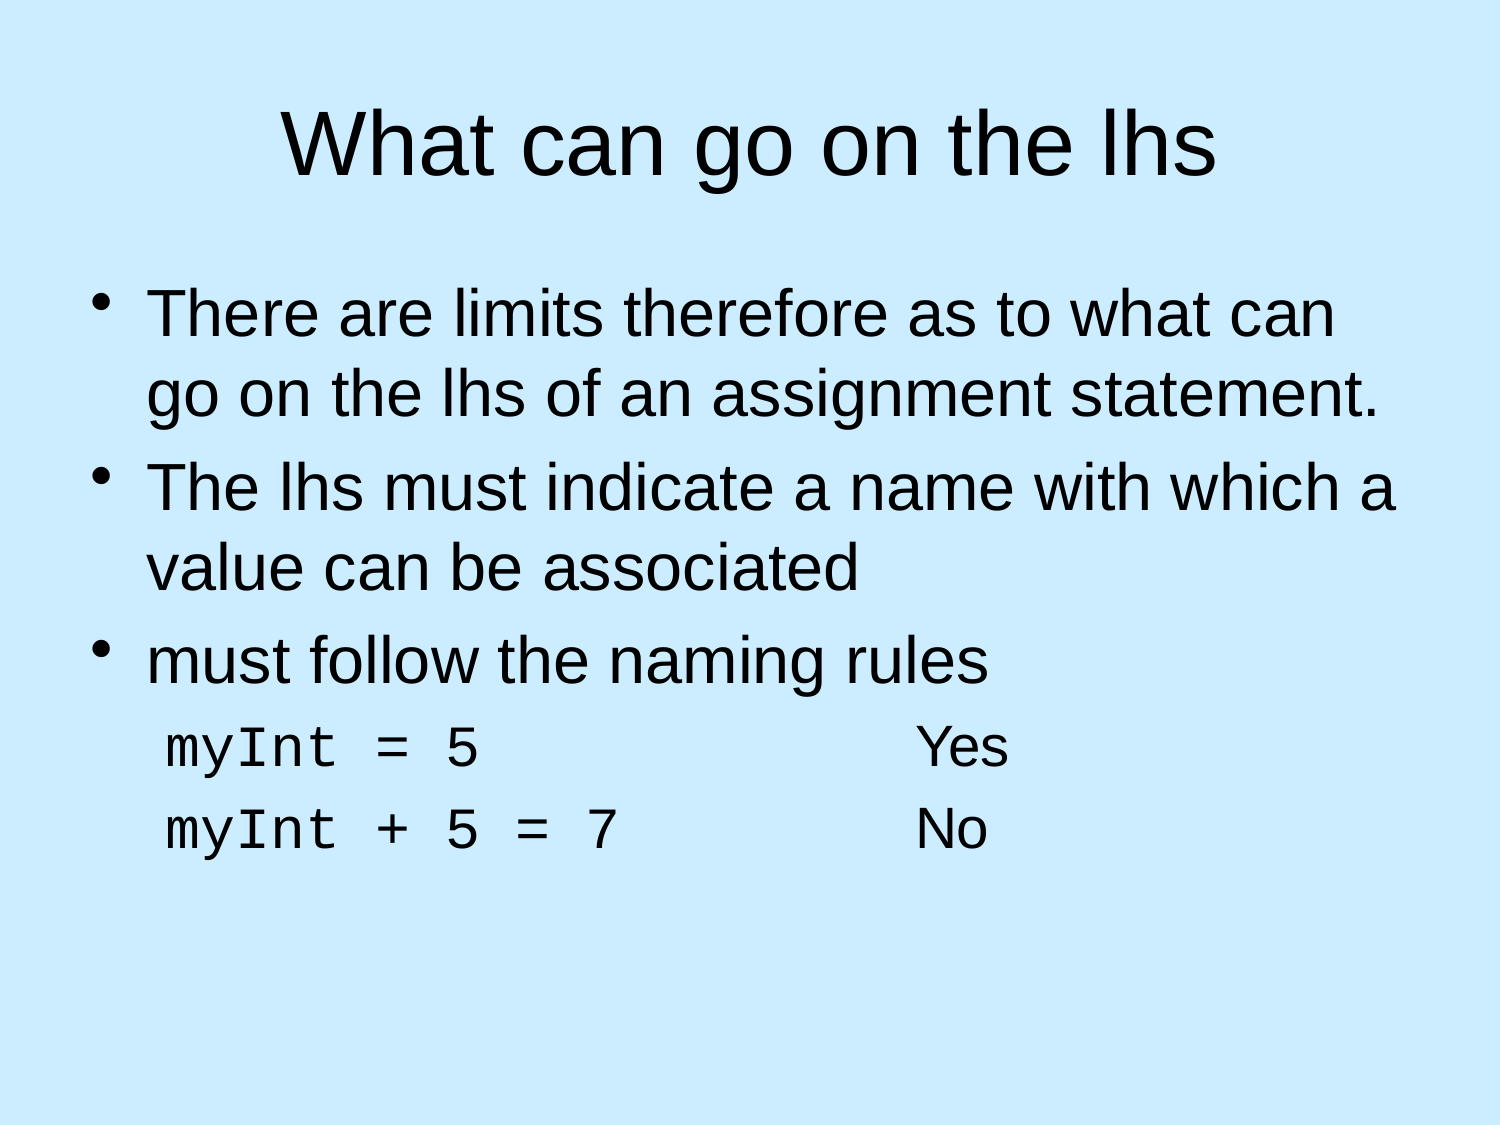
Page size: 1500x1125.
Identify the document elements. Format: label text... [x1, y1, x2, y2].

title What can go on the lhs [75, 45, 1425, 233]
list There are limits therefore as to what can go on the lhs of an assignment statement. The lhs must indicate a name with which a value can be associated must follow the naming rules myInt = 5 Yes myInt + 5 = 7 No [75, 262, 1425, 1005]
